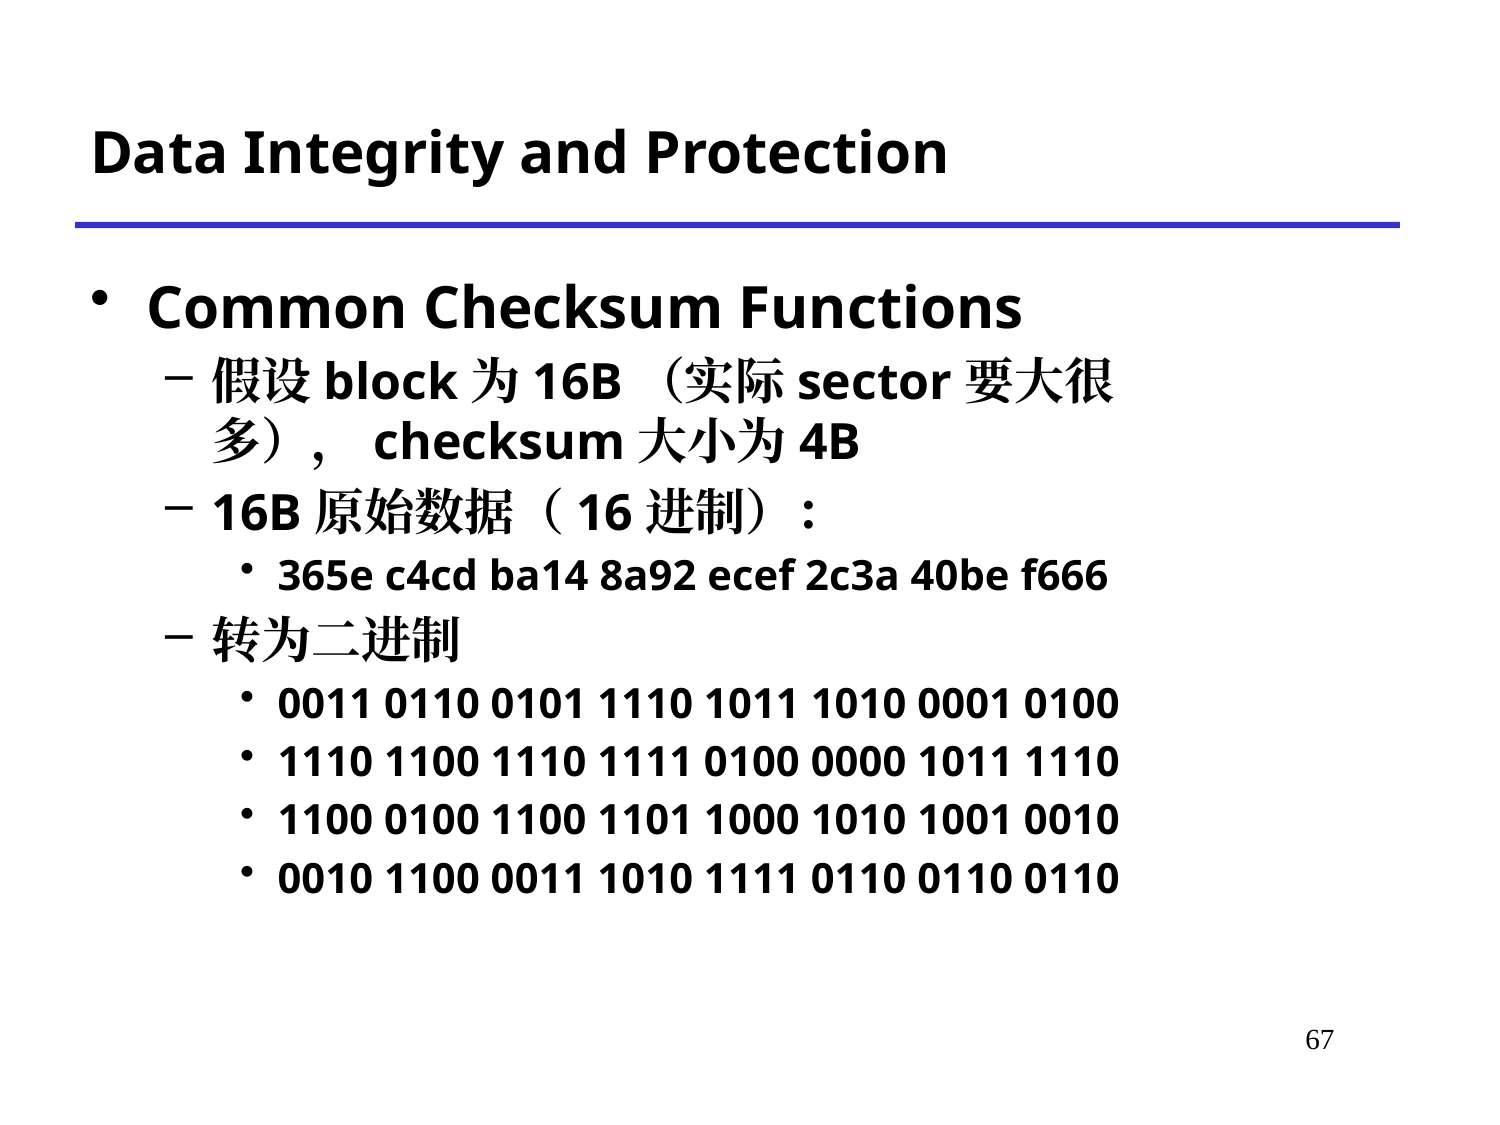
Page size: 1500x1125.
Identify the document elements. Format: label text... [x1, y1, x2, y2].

title Data Integrity and Protection [75, 75, 1400, 225]
list Common Checksum Functions 假设block为16B（实际sector要大很多），checksum大小为4B 16B原始数据（16进制）： 365e c4cd ba14 8a92 ecef 2c3a 40be f666 转为二进制 0011 0110 0101 1110 1011 1010 0001 0100 1110 1100 1110 1111 0100 0000 1011 1110 1100 0100 1100 1101 1000 1010 1001 0010 0010 1100 0011 1010 1111 0110 0110 0110 [75, 262, 1438, 988]
slide_number * [1137, 1012, 1350, 1088]
